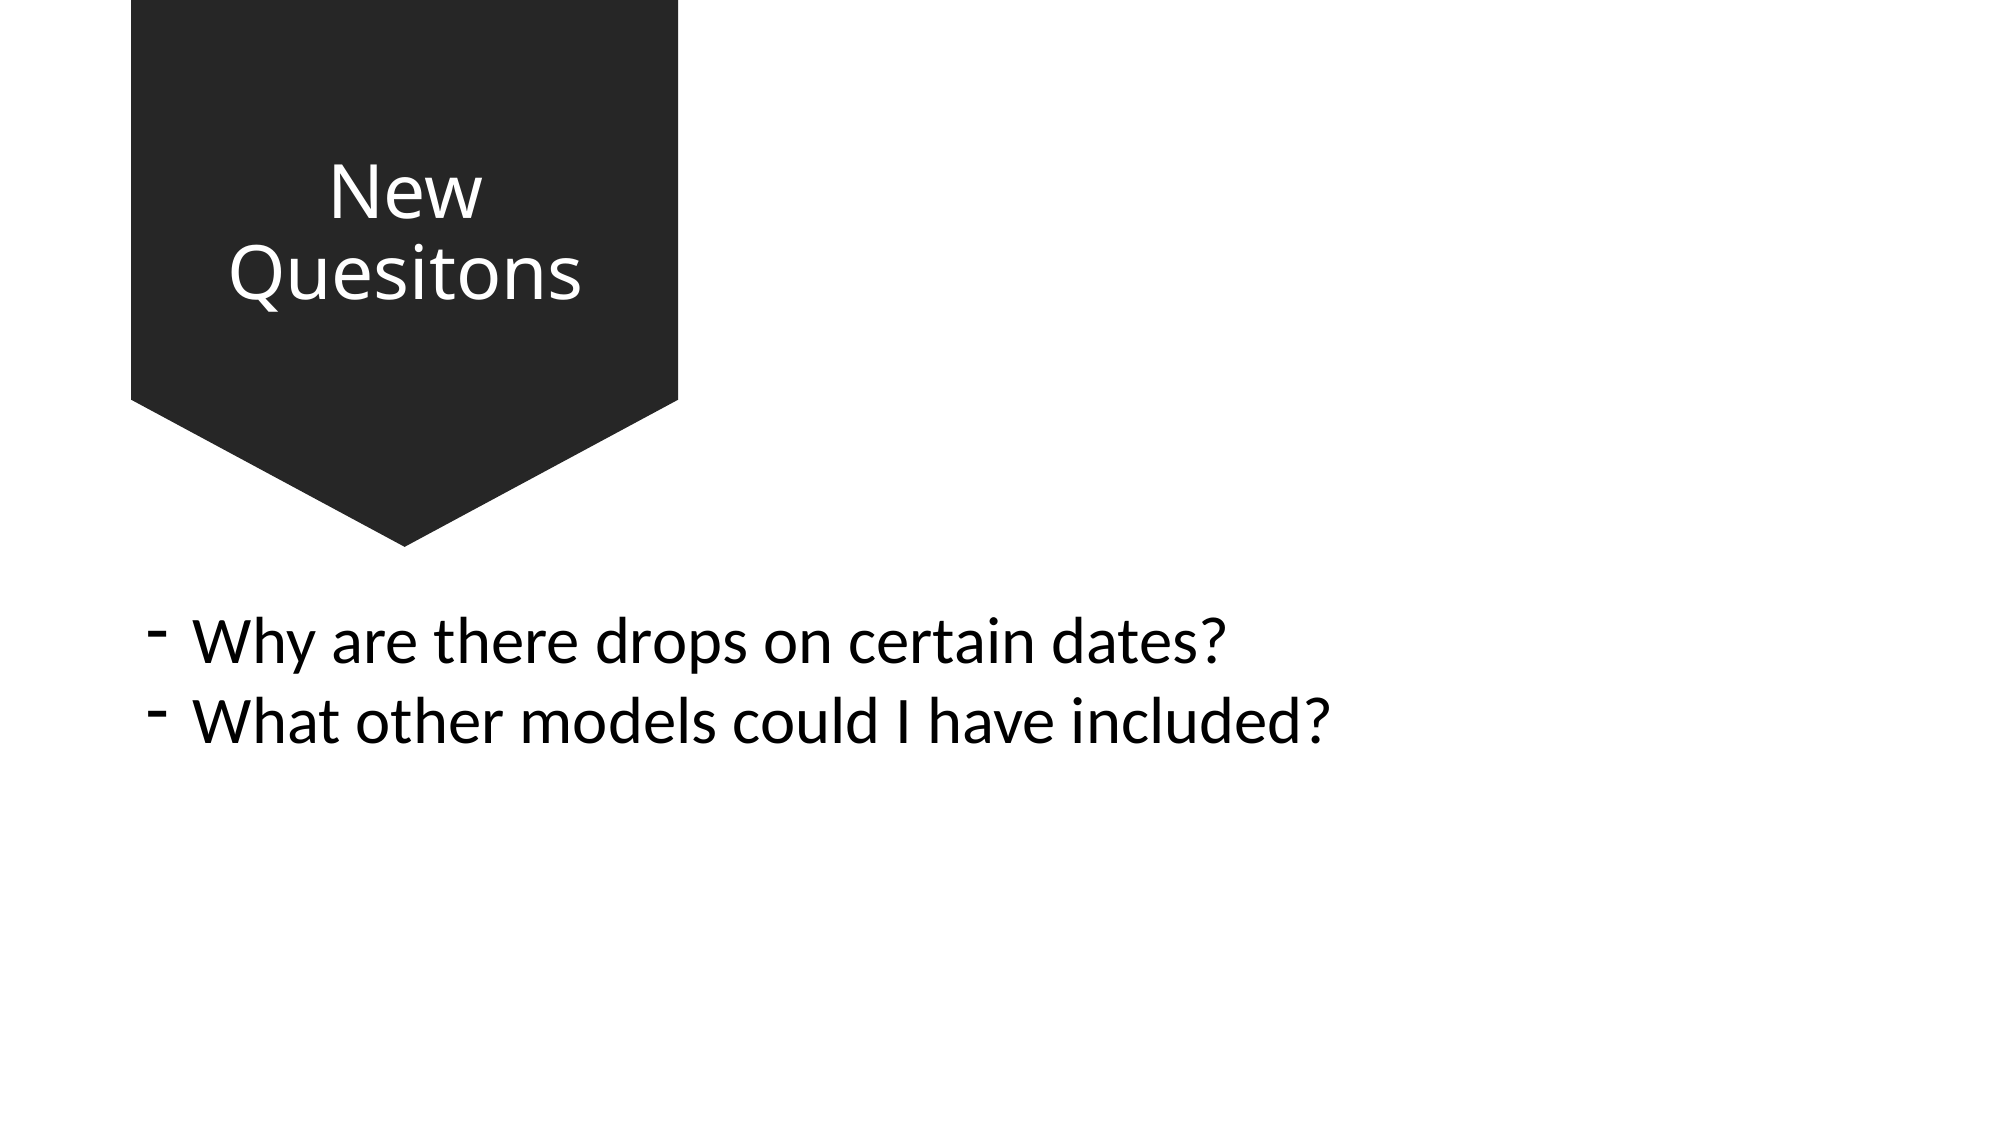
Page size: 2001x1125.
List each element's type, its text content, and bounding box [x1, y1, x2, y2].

text_box [130, 0, 680, 421]
title New Quesitons [168, 31, 643, 440]
text_box [203, 440, 606, 549]
text_box Why are there drops on certain dates? What other models could I have included? [131, 589, 1489, 765]
